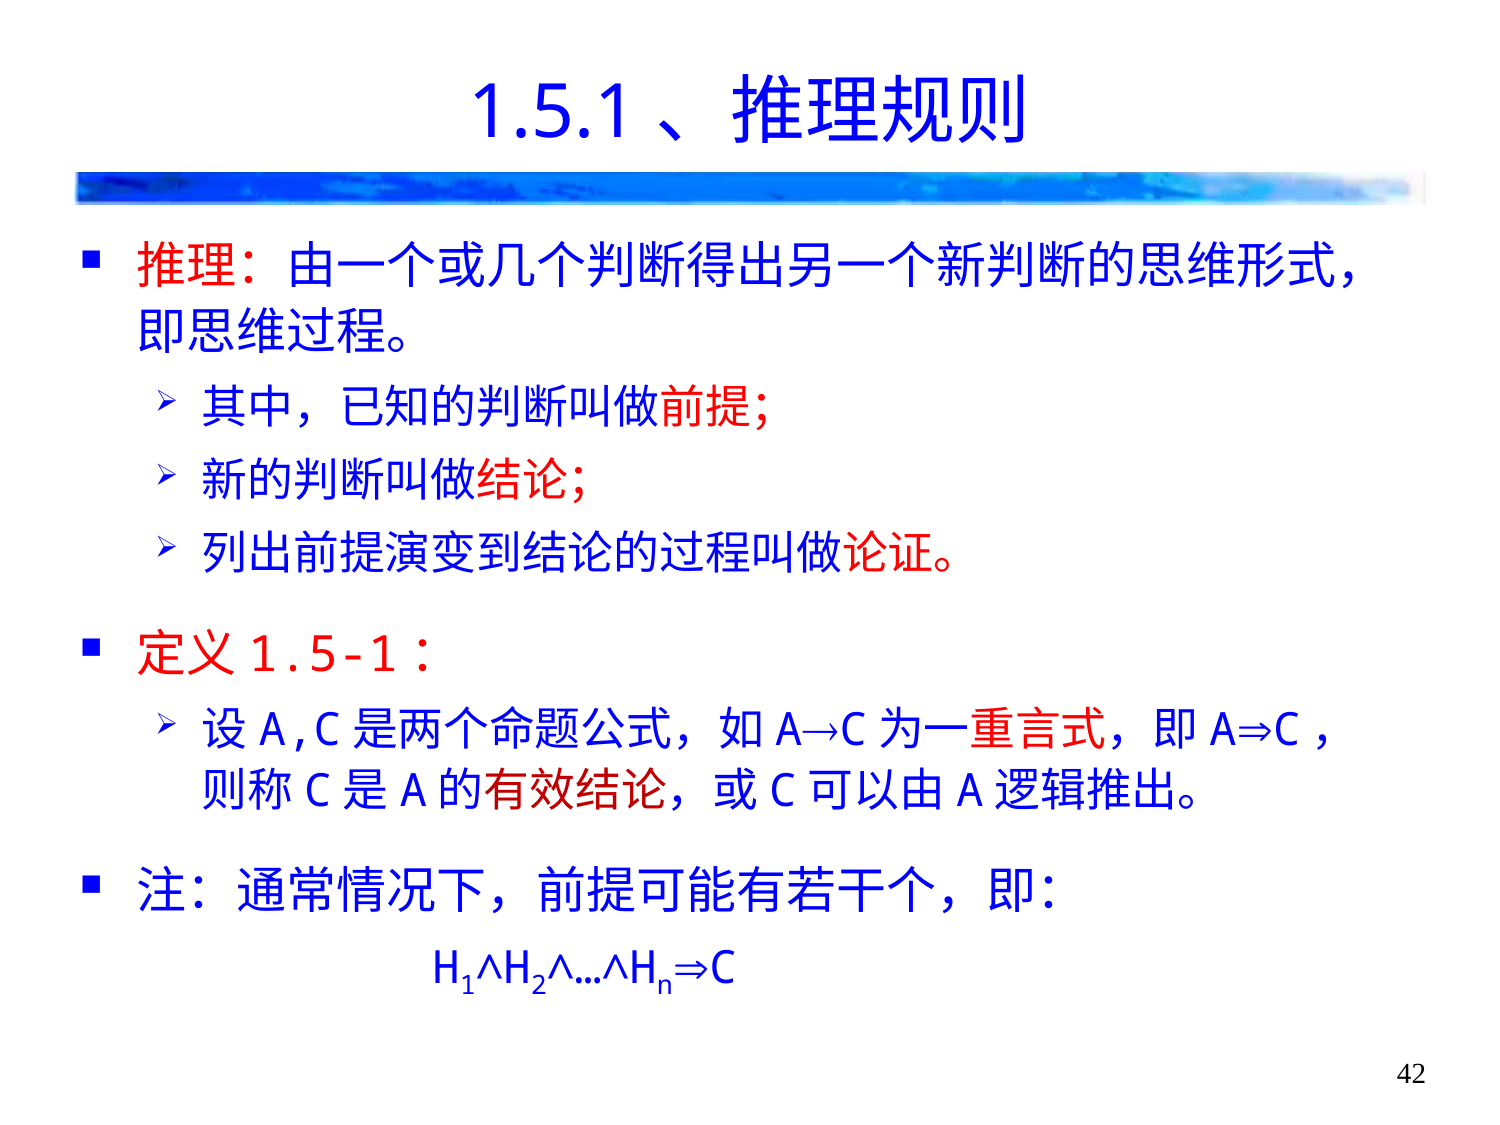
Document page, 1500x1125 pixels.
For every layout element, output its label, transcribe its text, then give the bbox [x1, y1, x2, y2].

title 1.5.1、推理规则 [111, 54, 1388, 162]
slide_number 42 [1340, 1046, 1483, 1101]
picture [74, 172, 1426, 205]
list 推理：由一个或几个判断得出另一个新判断的思维形式，即思维过程。 其中，已知的判断叫做前提； 新的判断叫做结论； 列出前提演变到结论的过程叫做论证。 定义1.5-1： 设A,C是两个命题公式，如AC为一重言式，即AC，则称C是A的有效结论，或C可以由A逻辑推出。 注：通常情况下，前提可能有若干个，即： H1∧H2∧…∧HnC [64, 219, 1412, 1024]
